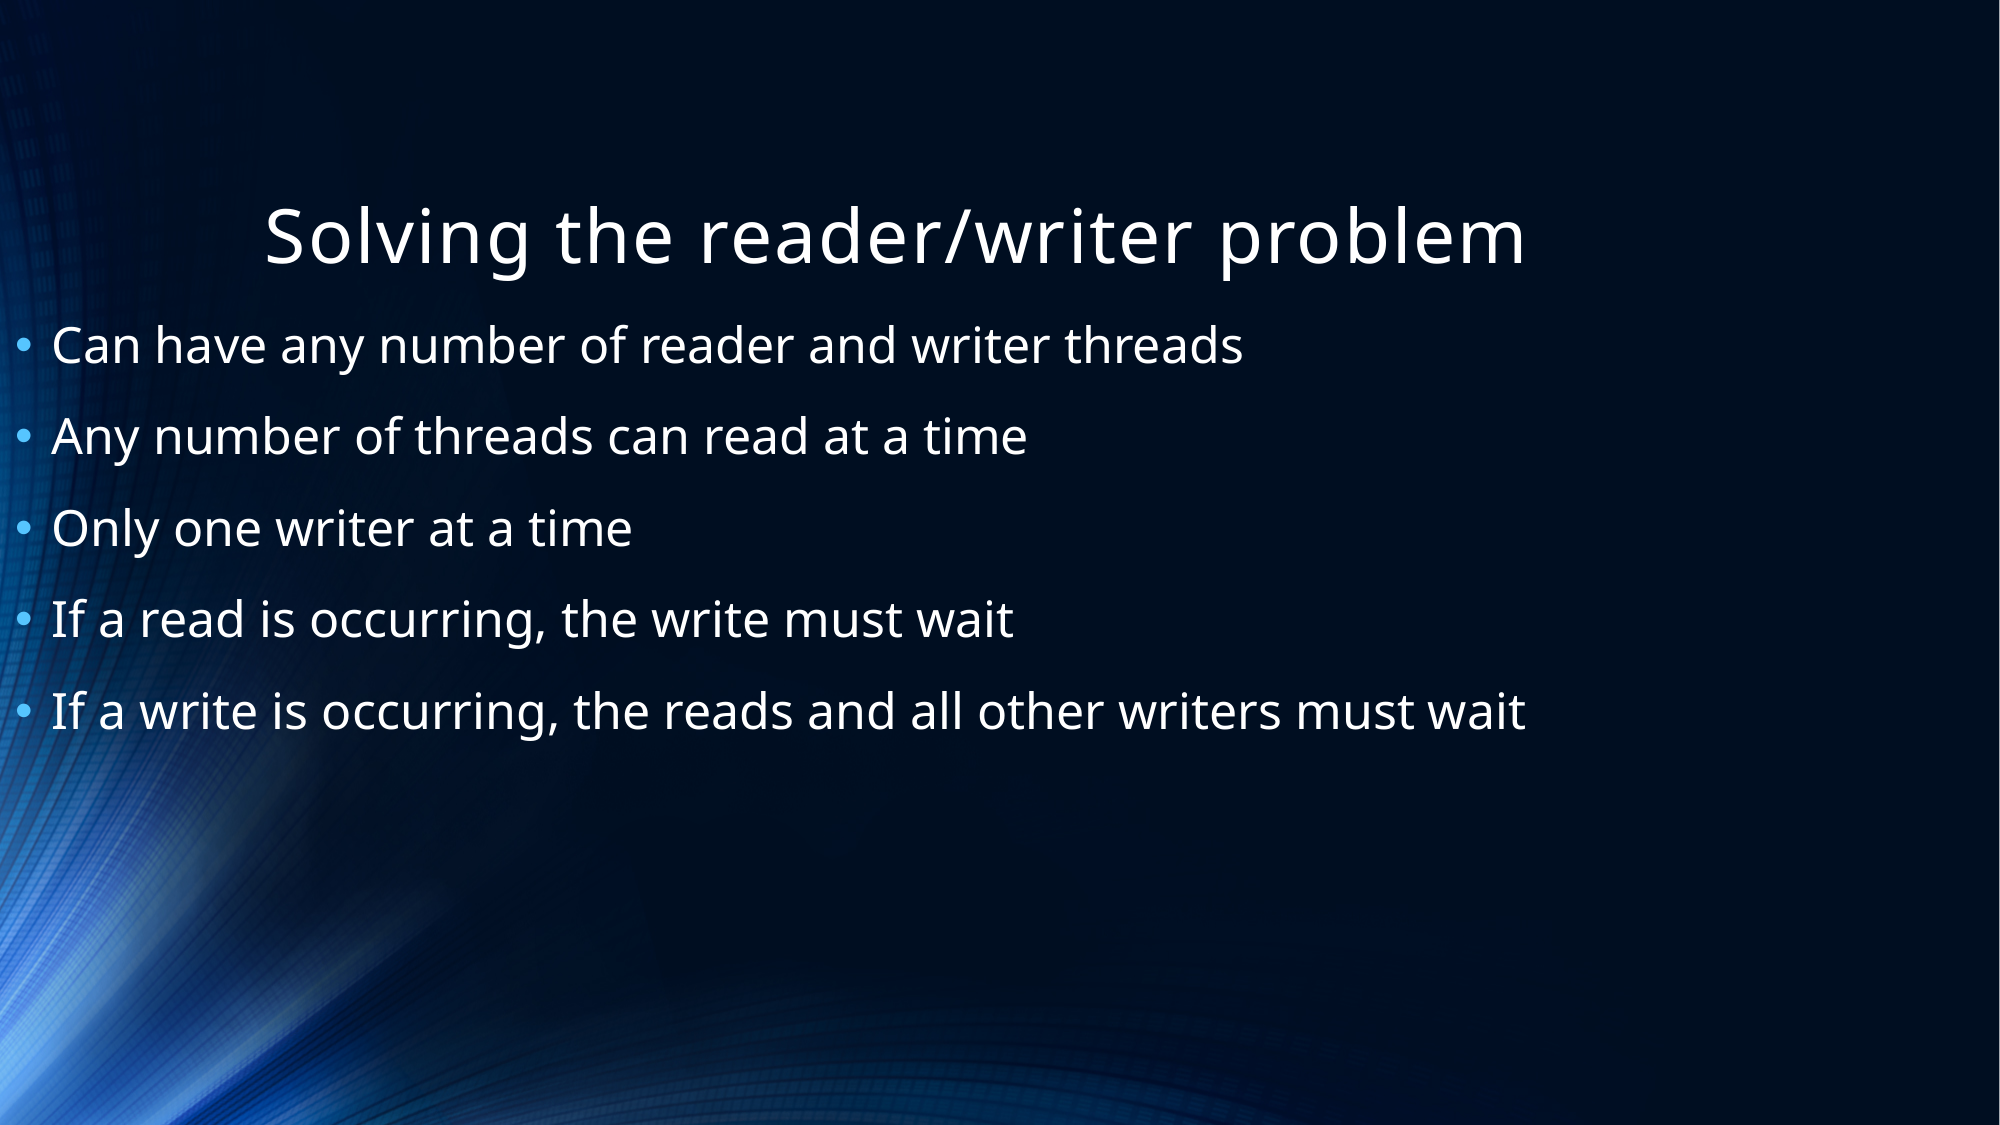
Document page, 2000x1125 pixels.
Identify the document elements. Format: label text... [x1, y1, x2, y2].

picture [0, 0, 2000, 1125]
title Solving the reader/writer problem [249, 62, 1750, 288]
list Can have any number of reader and writer threads Any number of threads can read at a time Only one writer at a time If a read is occurring, the write must wait If a write is occurring, the reads and all other writers must wait [0, 312, 1749, 988]
